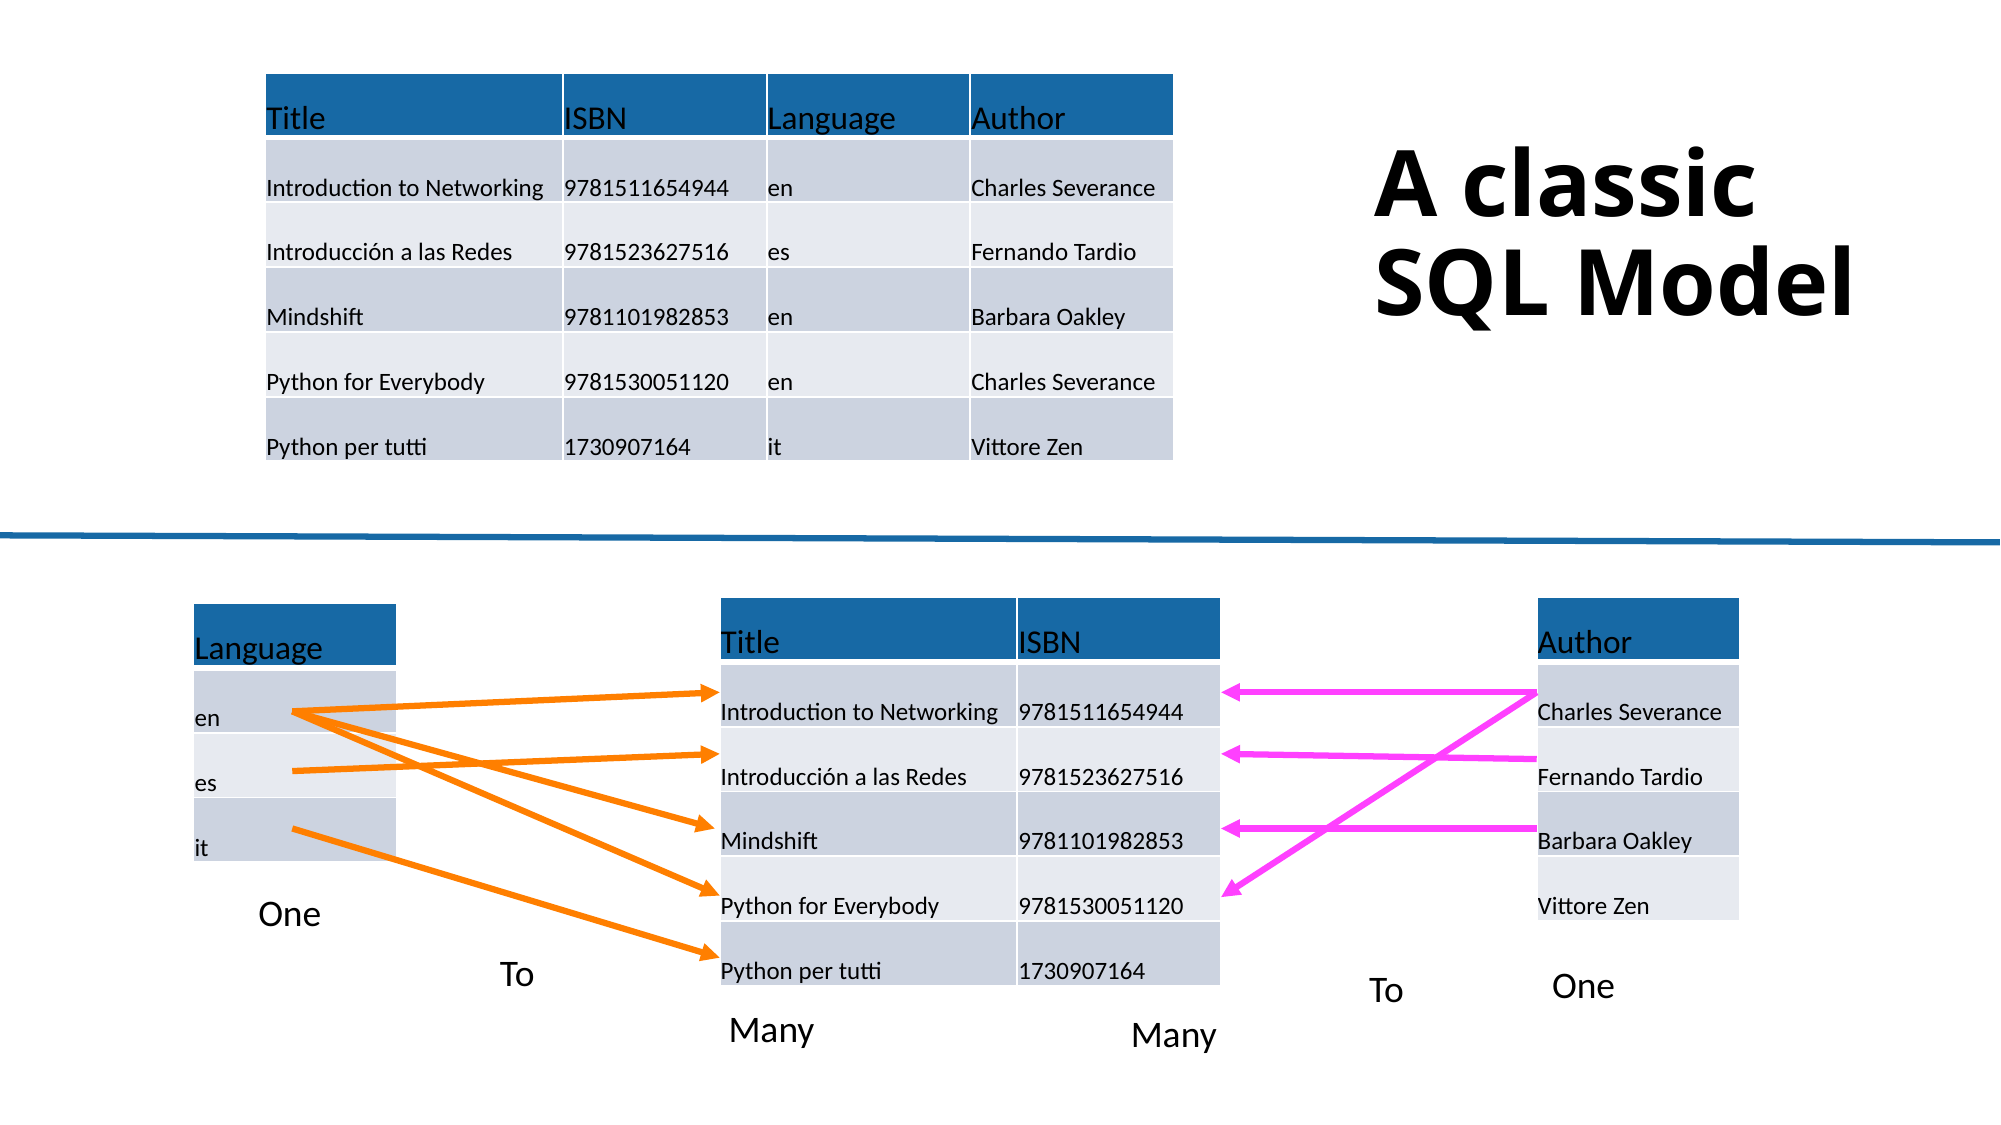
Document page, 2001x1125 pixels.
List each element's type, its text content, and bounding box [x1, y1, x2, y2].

table_header ISBN [564, 74, 766, 135]
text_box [1221, 692, 1537, 898]
text_box Many [713, 998, 830, 1058]
table_cell 9781511654944 [1018, 665, 1220, 726]
text_box Many [1116, 1003, 1232, 1063]
table_cell en [768, 268, 969, 331]
table_cell Python for Everybody [266, 333, 562, 396]
table_header Language [194, 604, 396, 665]
table_cell en [768, 140, 969, 201]
table_header ISBN [1018, 598, 1220, 659]
table_cell en [194, 671, 396, 732]
table_cell Mindshift [721, 792, 1016, 855]
table_header Title [721, 598, 1016, 659]
table_header Author [1538, 598, 1739, 659]
table_cell it [194, 798, 292, 861]
table_cell 1730907164 [564, 398, 766, 460]
table_cell 9781101982853 [1018, 792, 1220, 855]
table_cell 9781101982853 [564, 268, 766, 331]
table_cell 9781530051120 [564, 333, 766, 396]
table_cell Vittore Zen [971, 398, 1173, 460]
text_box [0, 535, 2000, 543]
table_header Title [266, 74, 562, 135]
table_cell Introduction to Networking [721, 665, 1016, 726]
table_cell es [768, 203, 969, 266]
table_cell es [194, 734, 292, 797]
table_cell Barbara Oakley [1538, 792, 1739, 855]
text_box One [243, 881, 292, 942]
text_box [292, 692, 720, 711]
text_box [292, 711, 720, 896]
table_cell 9781530051120 [1018, 857, 1220, 920]
table_cell 9781523627516 [564, 203, 766, 266]
table_cell Vittore Zen [1538, 857, 1739, 920]
table_cell Introduction to Networking [266, 140, 562, 201]
table_cell Introducción a las Redes [721, 728, 1016, 791]
table_header Author [971, 74, 1173, 135]
table_cell Python for Everybody [721, 857, 1016, 920]
table_cell 9781523627516 [1018, 728, 1220, 791]
table_cell Charles Severance [1538, 665, 1739, 726]
table_cell Barbara Oakley [971, 268, 1173, 331]
table_cell Mindshift [266, 268, 562, 331]
table_cell Introducción a las Redes [266, 203, 562, 266]
table_header Language [768, 74, 969, 135]
table_cell Python per tutti [266, 398, 562, 460]
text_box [292, 896, 720, 958]
table_cell 1730907164 [1018, 922, 1220, 985]
table_cell it [768, 398, 969, 460]
text_box To [1354, 957, 1419, 1018]
table_cell Charles Severance [971, 333, 1173, 396]
text_box To [485, 958, 550, 1001]
table_cell 9781511654944 [564, 140, 766, 201]
text_box One [1537, 953, 1631, 1014]
table_cell Python per tutti [721, 922, 1016, 985]
table_cell en [768, 333, 969, 396]
table_cell Fernando Tardio [1538, 728, 1739, 791]
table_cell Charles Severance [971, 140, 1173, 201]
table_cell Fernando Tardio [971, 203, 1173, 266]
title A classic SQL Model [1359, 127, 1890, 345]
